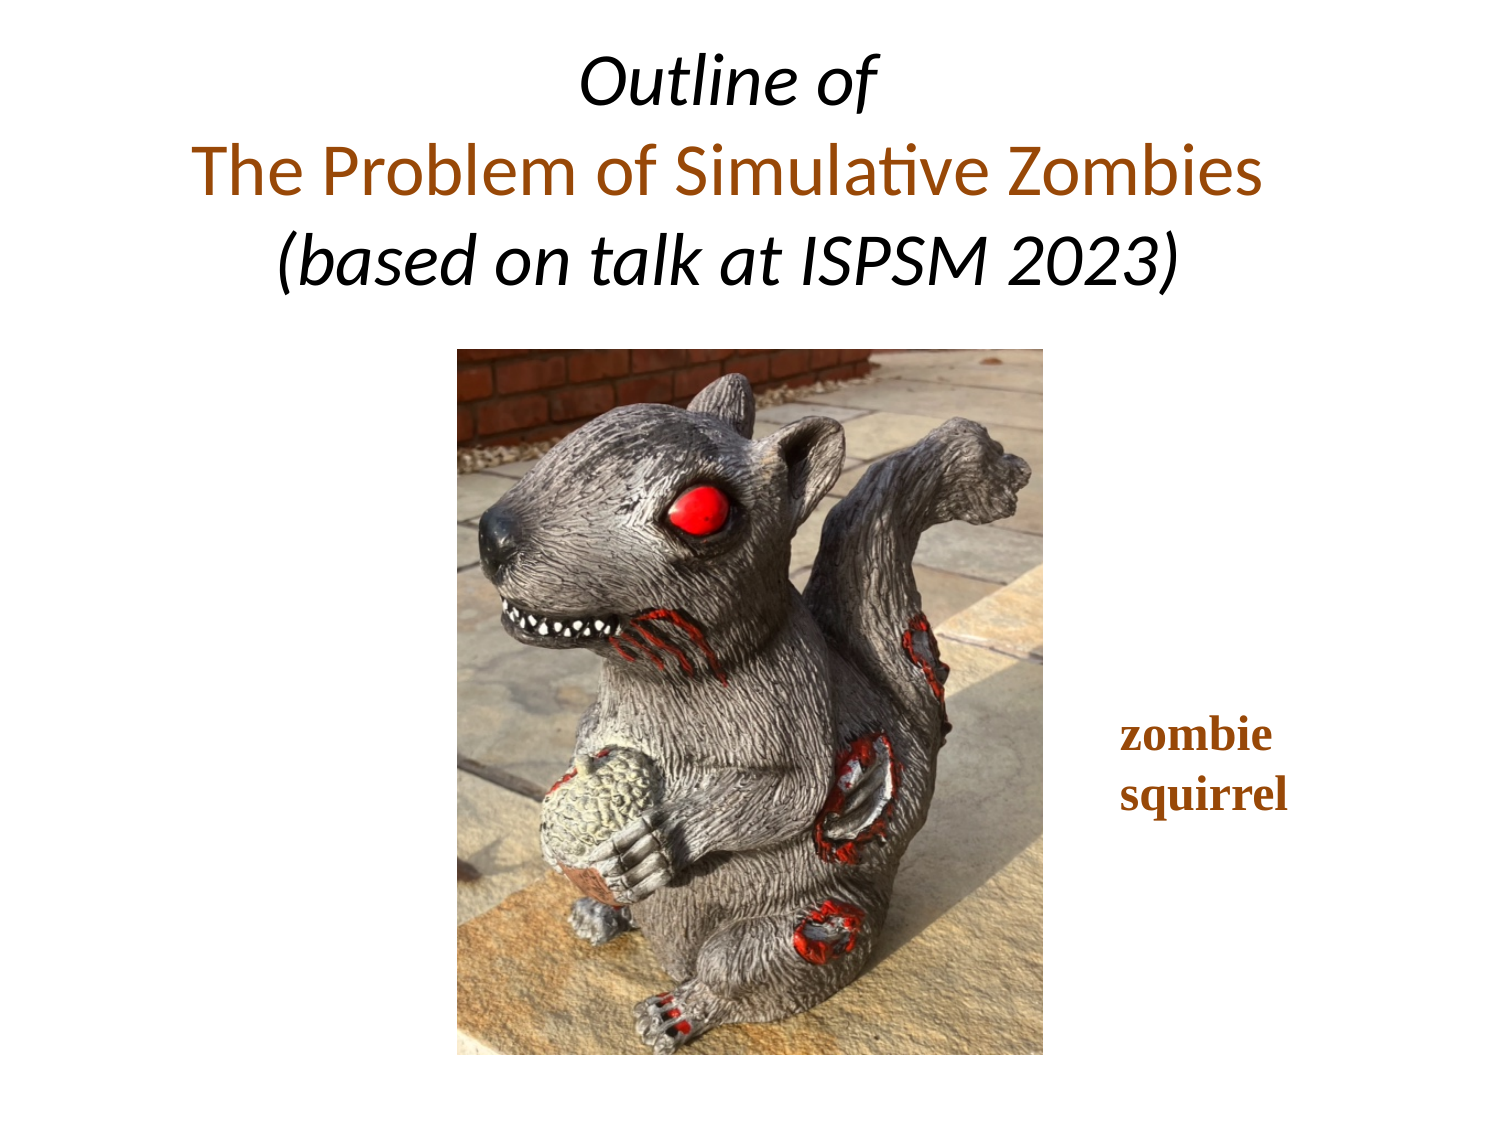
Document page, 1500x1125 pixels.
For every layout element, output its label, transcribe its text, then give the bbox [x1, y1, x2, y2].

list Outline of The Problem of Simulative Zombies (based on talk at ISPSM 2023) [53, 23, 1404, 319]
picture [456, 349, 1044, 1055]
text_box zombie squirrel [1105, 693, 1304, 829]
